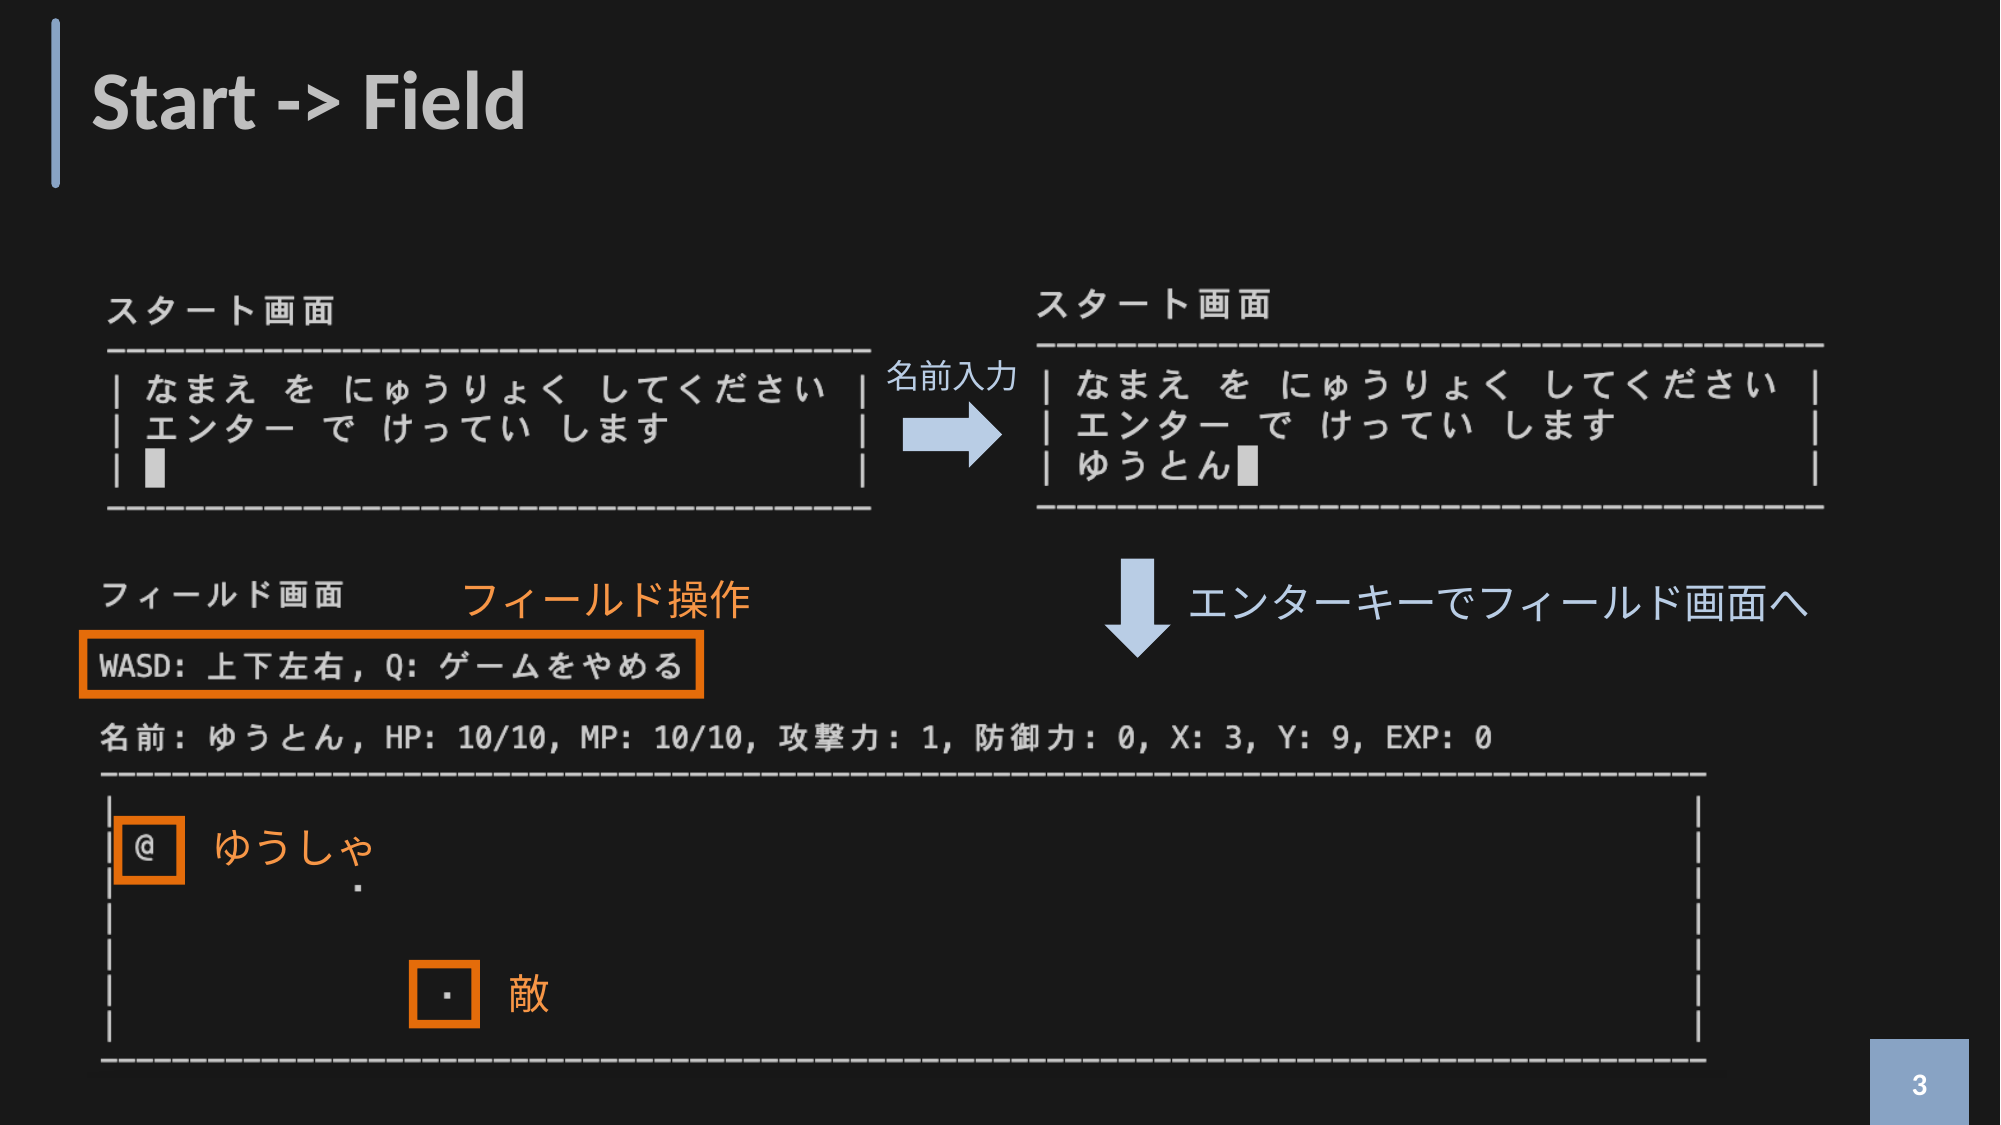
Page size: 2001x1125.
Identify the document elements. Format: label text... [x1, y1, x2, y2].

text_box 名前入力 [950, 348, 1001, 403]
text_box [950, 403, 1001, 471]
text_box [78, 629, 87, 700]
title Start -> Field [76, 22, 1955, 184]
picture [61, 254, 1922, 1078]
text_box エンターキーでフィールド画面へ [1727, 580, 1830, 635]
slide_number 3 [1870, 1039, 1969, 1125]
